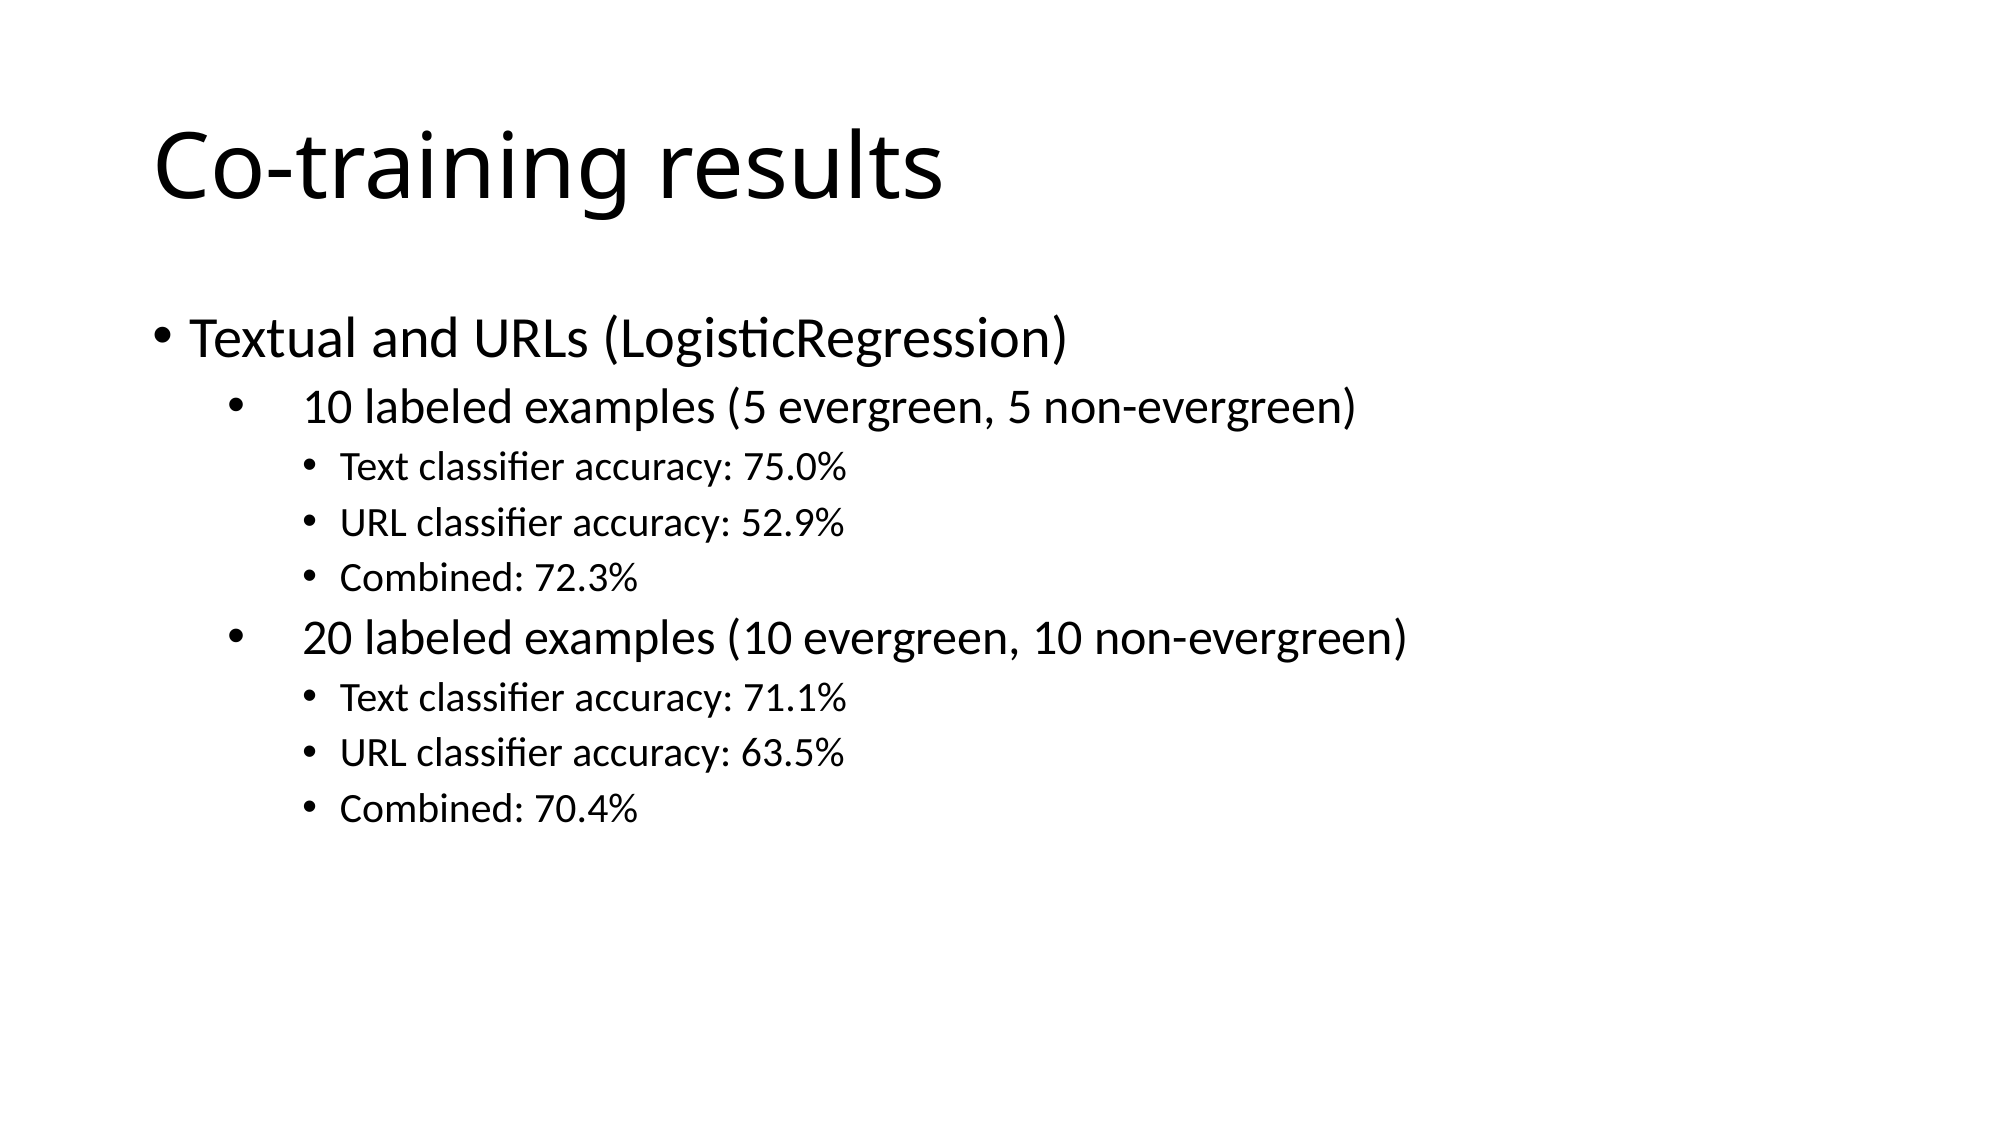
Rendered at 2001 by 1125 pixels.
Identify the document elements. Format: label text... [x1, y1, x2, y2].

list Textual and URLs (LogisticRegression) 10 labeled examples (5 evergreen, 5 non-evergreen) Text classifier accuracy: 75.0% URL classifier accuracy: 52.9% Combined: 72.3% 20 labeled examples (10 evergreen, 10 non-evergreen) Text classifier accuracy: 71.1% URL classifier accuracy: 63.5% Combined: 70.4% [137, 299, 1863, 1014]
title Co-training results [137, 59, 1863, 278]
